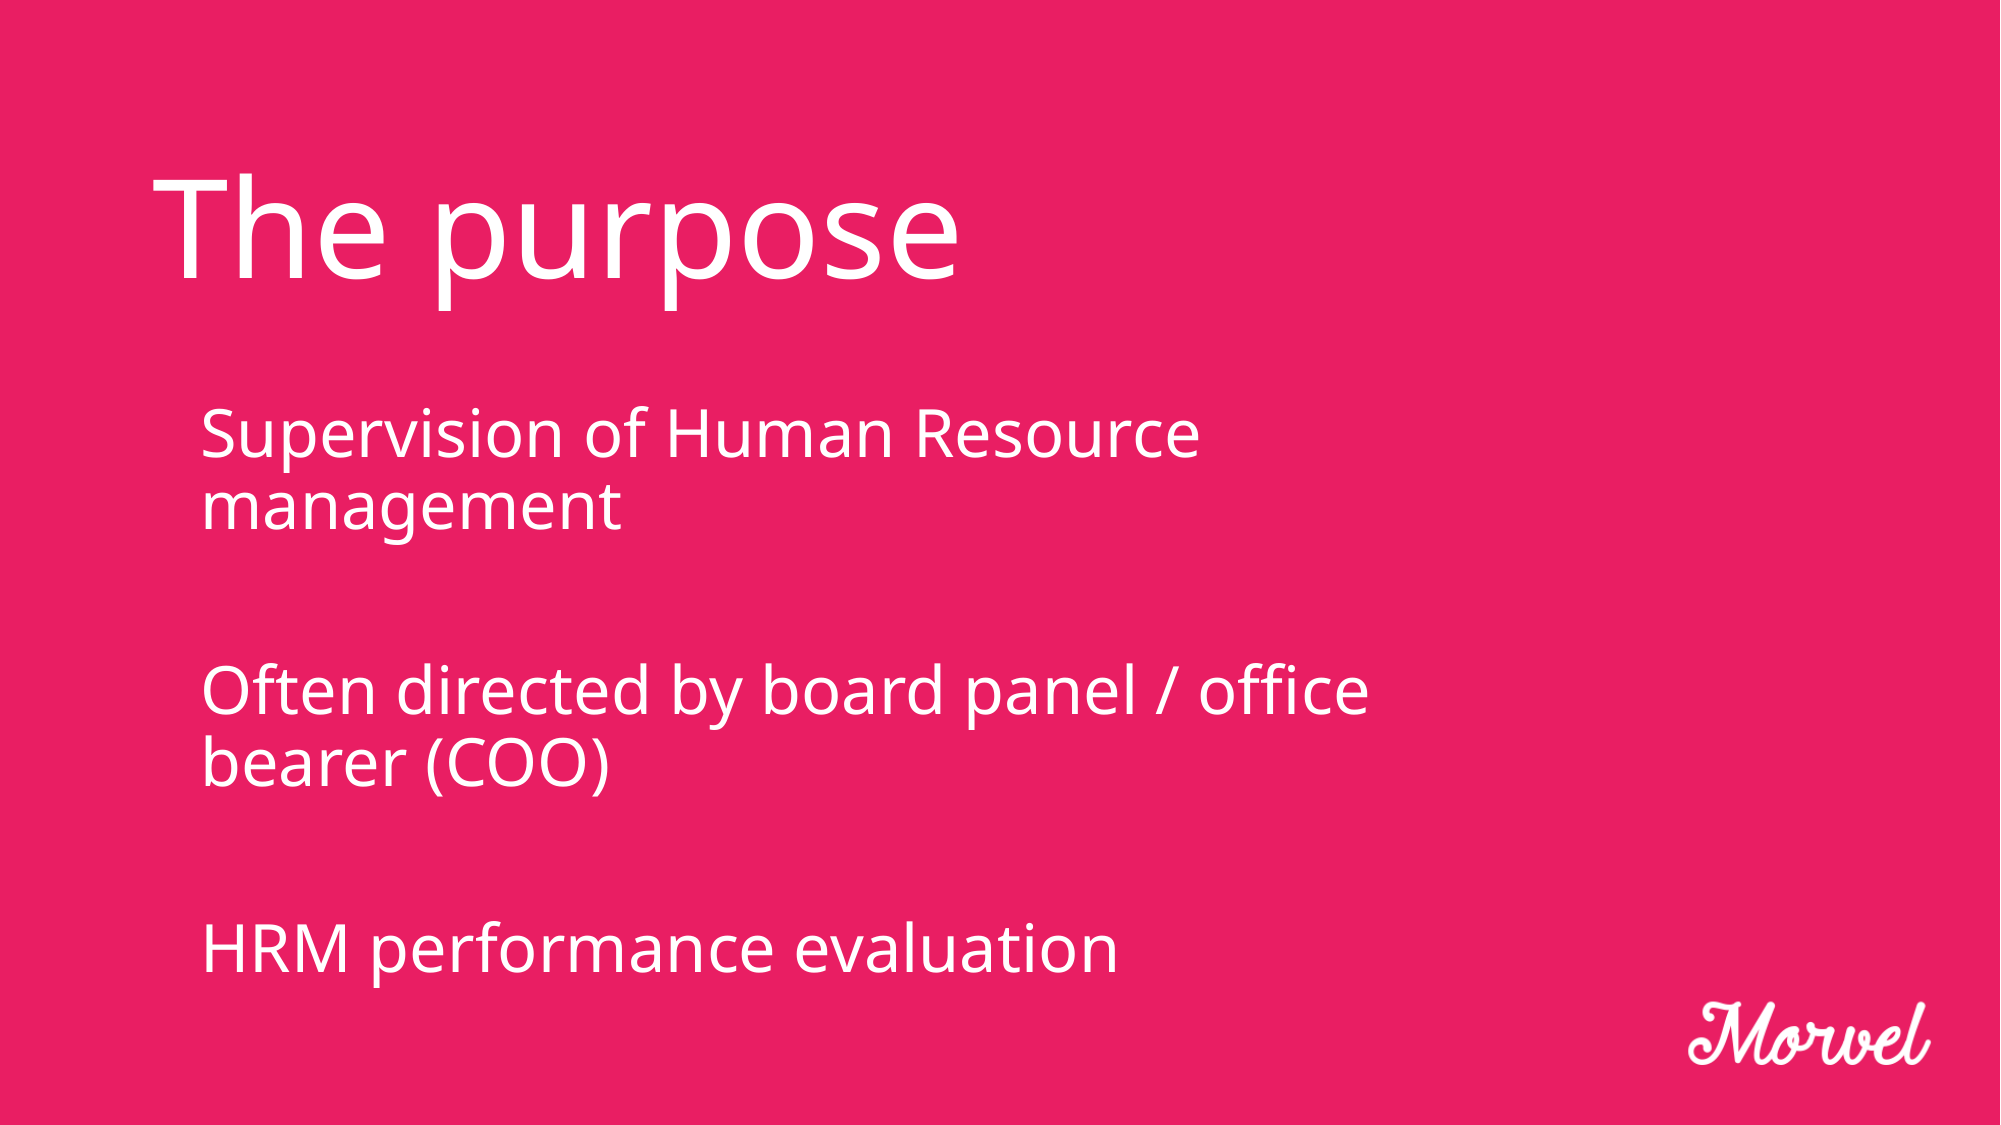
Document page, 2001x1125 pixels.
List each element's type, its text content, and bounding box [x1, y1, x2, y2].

title The purpose [137, 125, 1863, 343]
picture [1619, 934, 2000, 1125]
list Supervision of Human Resource management Often directed by board panel / office bearer (COO) HRM performance evaluation [185, 392, 1562, 1063]
text_box [162, 149, 1888, 368]
